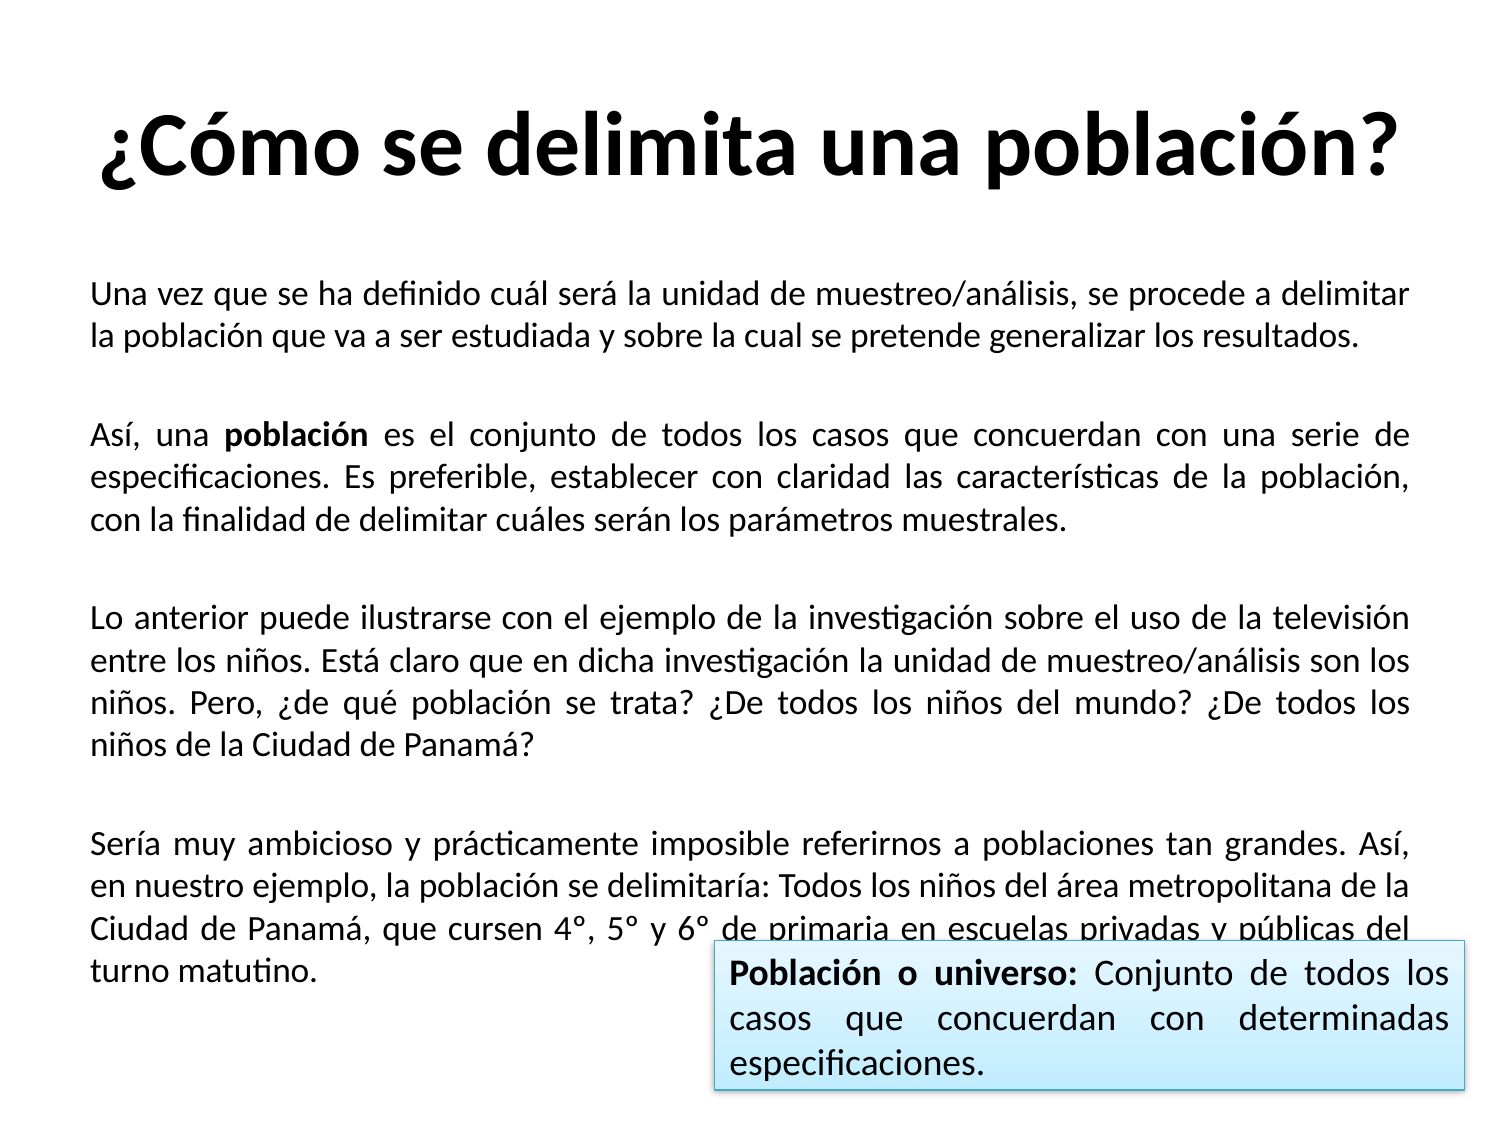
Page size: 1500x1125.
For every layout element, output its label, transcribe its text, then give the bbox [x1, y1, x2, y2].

text_box Población o universo: Conjunto de todos los casos que concuerdan con determinadas especificaciones. [714, 940, 1465, 1091]
list Una vez que se ha definido cuál será la unidad de muestreo/análisis, se procede a delimitar la población que va a ser estudiada y sobre la cual se pretende generalizar los resultados. Así, una población es el conjunto de todos los casos que concuerdan con una serie de especificaciones. Es preferible, establecer con claridad las características de la población, con la finalidad de delimitar cuáles serán los parámetros muestrales. Lo anterior puede ilustrarse con el ejemplo de la investigación sobre el uso de la televisión entre los niños. Está claro que en dicha investigación la unidad de muestreo/análisis son los niños. Pero, ¿de qué población se trata? ¿De todos los niños del mundo? ¿De todos los niños de la Ciudad de Panamá? Sería muy ambicioso y prácticamente imposible referirnos a poblaciones tan grandes. Así, en nuestro ejemplo, la población se delimitaría: Todos los niños del área metropolitana de la Ciudad de Panamá, que cursen 4º, 5º y 6º de primaria en escuelas privadas y públicas del turno matutino. [75, 262, 1425, 1005]
title ¿Cómo se delimita una población? [75, 45, 1425, 233]
